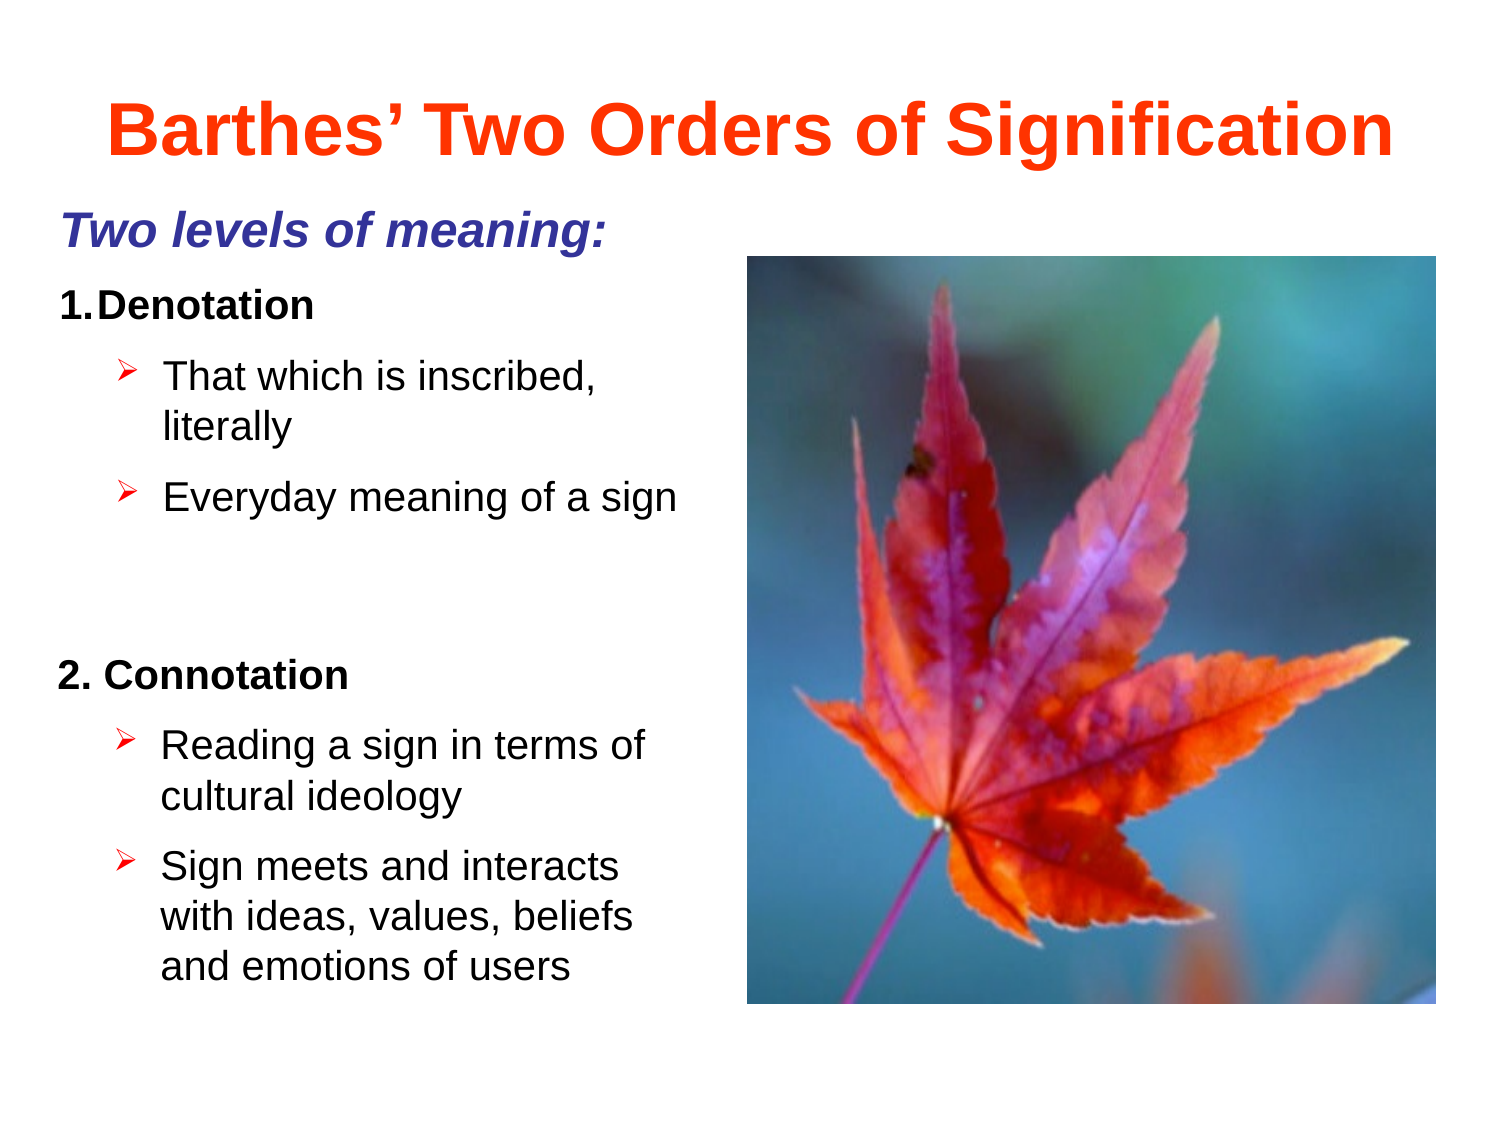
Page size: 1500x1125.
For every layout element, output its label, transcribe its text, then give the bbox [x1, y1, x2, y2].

picture [747, 256, 1437, 1005]
text_box Barthes’ Two Orders of Signification [77, 75, 1425, 175]
text_box 2. Connotation Reading a sign in terms of cultural ideology Sign meets and interacts with ideas, values, beliefs and emotions of users [42, 640, 711, 997]
text_box Two levels of meaning: Denotation That which is inscribed, literally Everyday meaning of a sign [44, 189, 713, 528]
